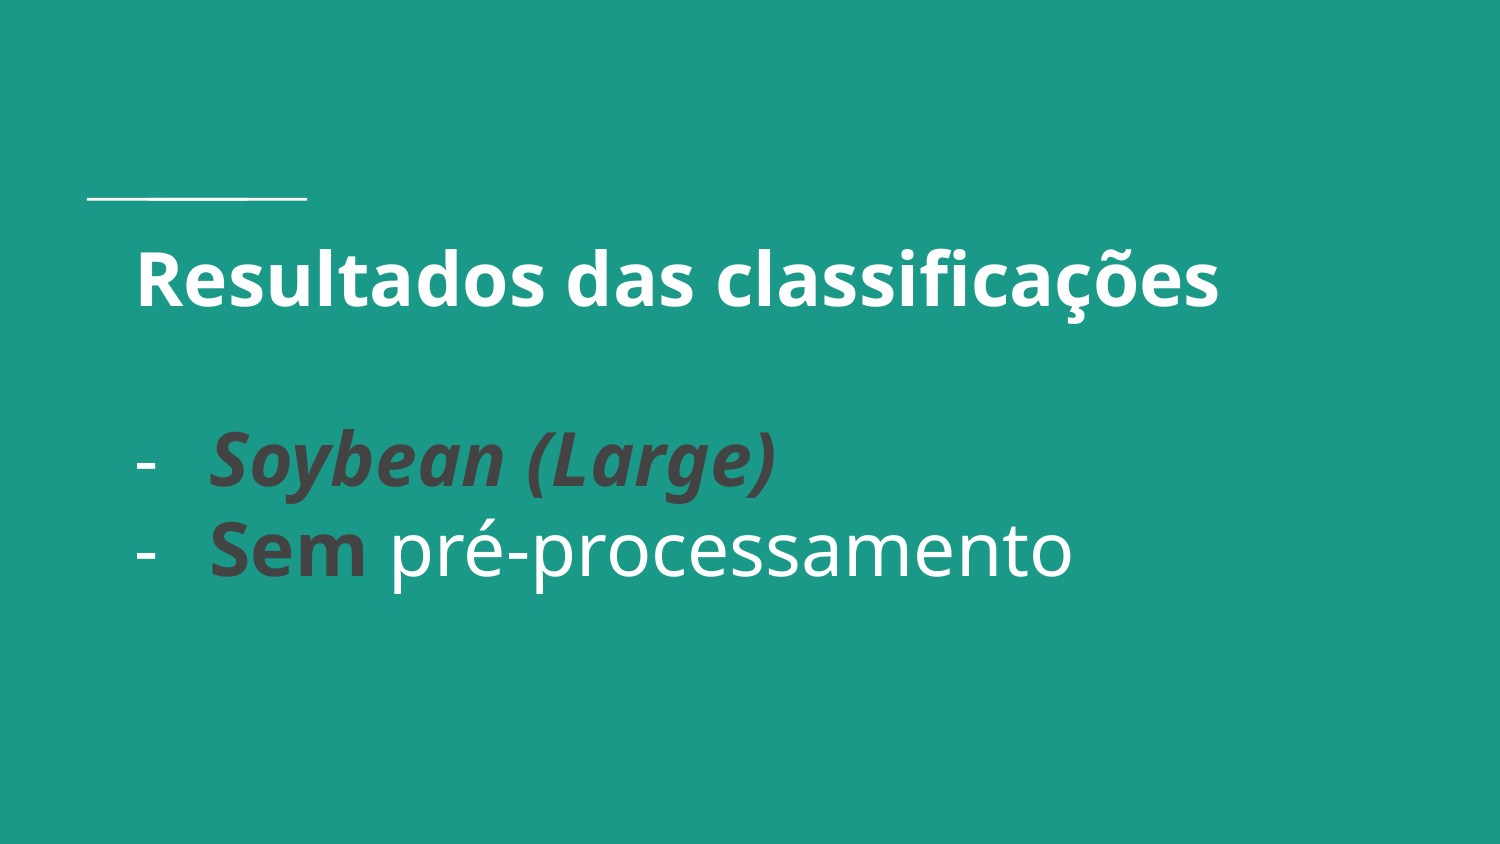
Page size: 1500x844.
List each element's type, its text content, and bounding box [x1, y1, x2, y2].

title Resultados das classificações Soybean (Large) Sem pré-processamento [119, 216, 1381, 682]
